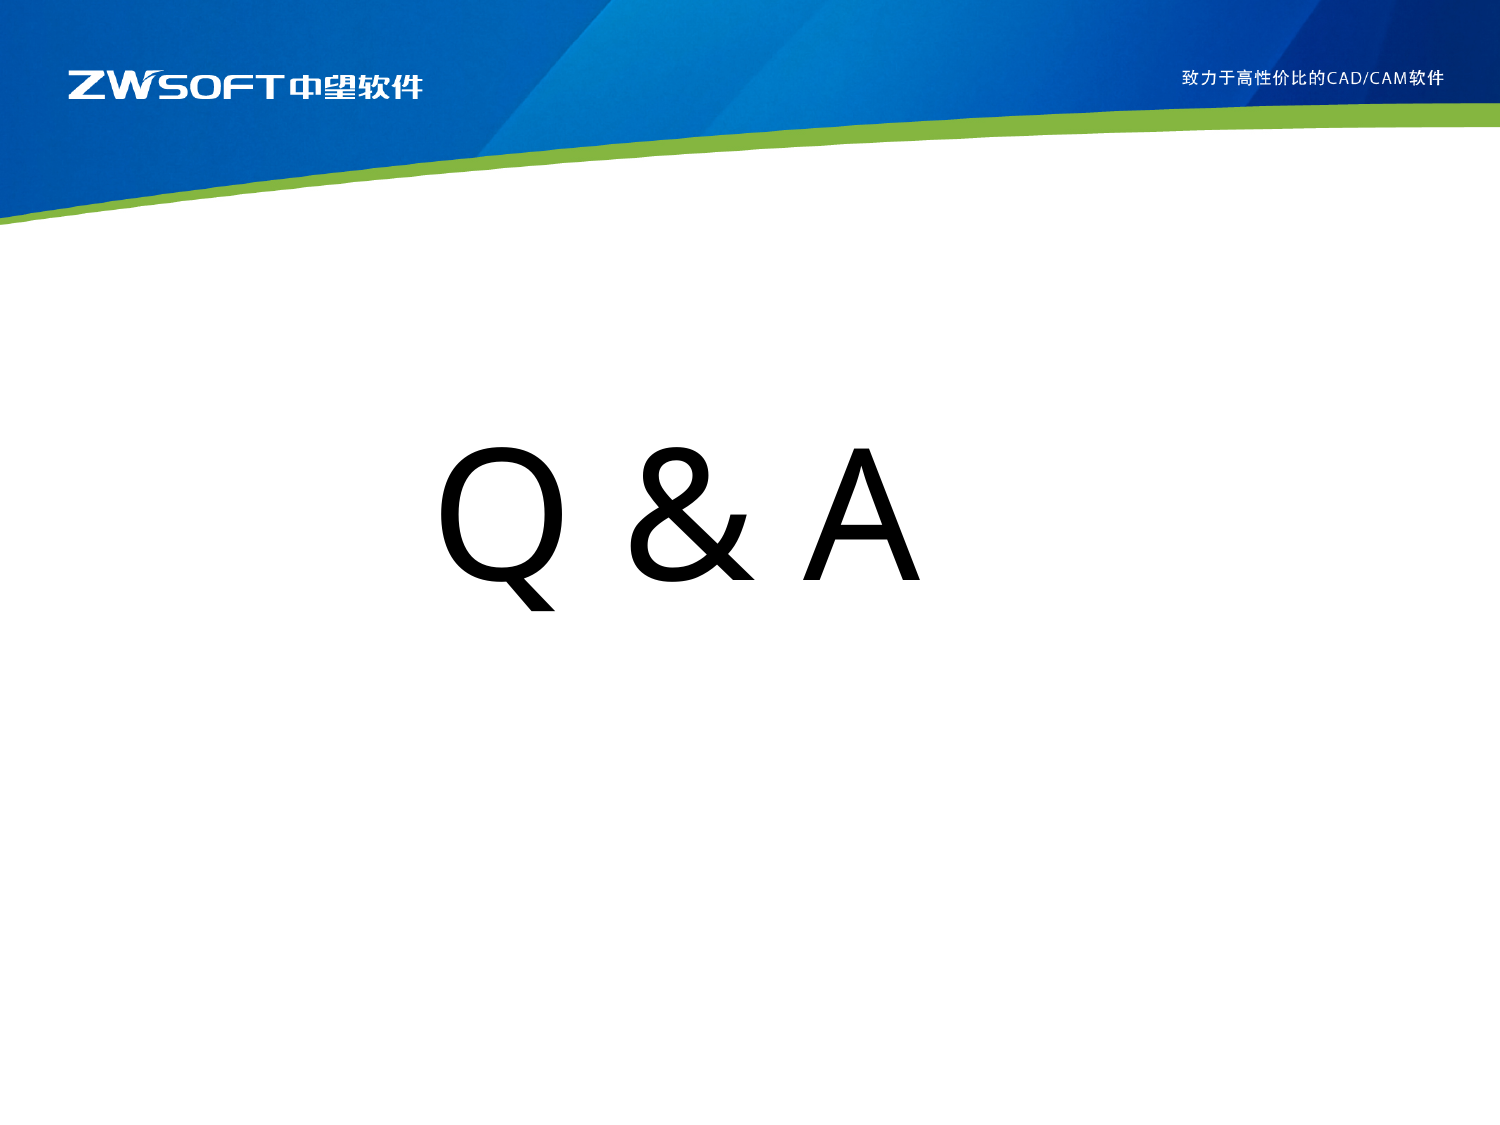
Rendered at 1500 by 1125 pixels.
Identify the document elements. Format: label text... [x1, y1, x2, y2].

picture [0, 0, 1500, 1125]
list Q & A [265, 219, 1152, 823]
